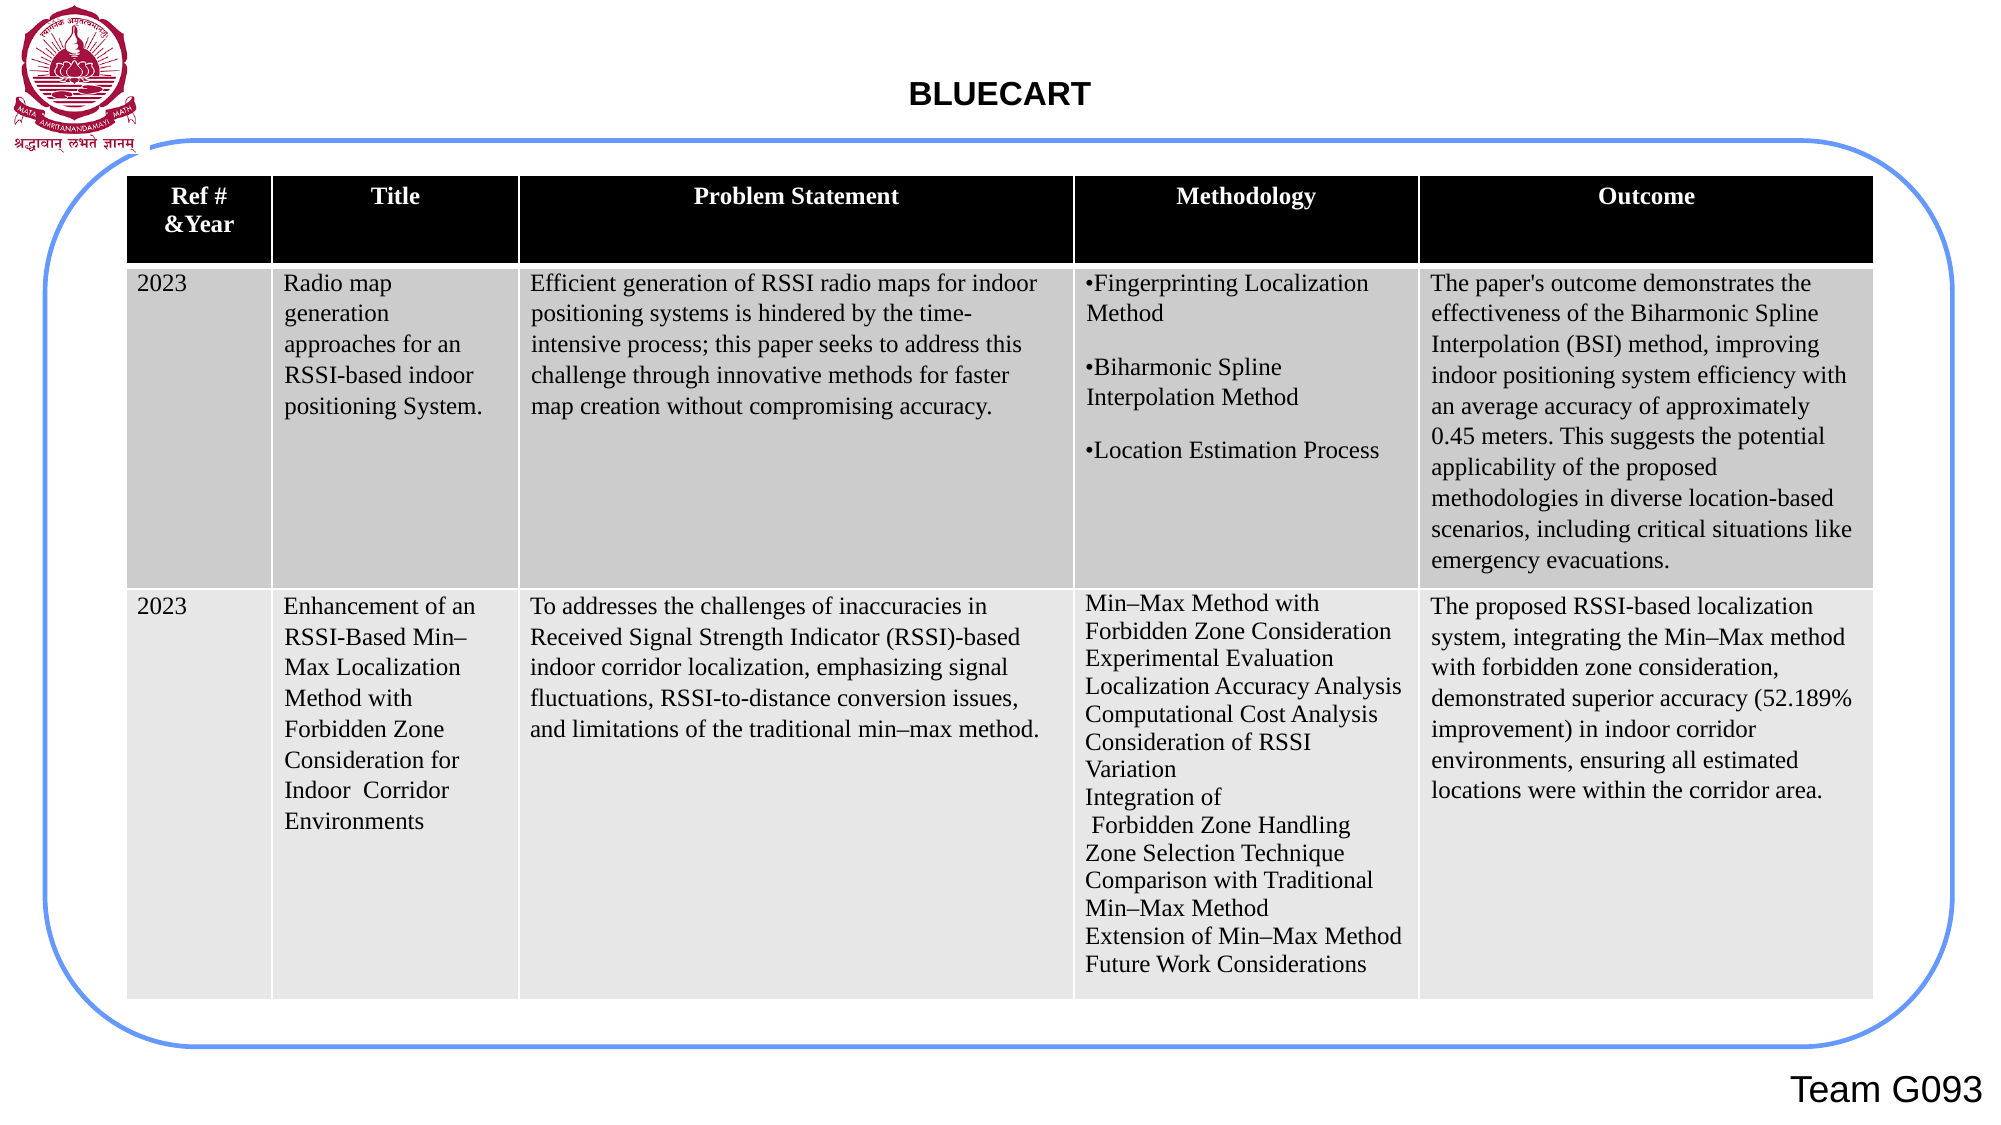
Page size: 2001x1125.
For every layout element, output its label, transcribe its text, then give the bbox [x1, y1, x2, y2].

table_header Methodology [1075, 176, 1418, 263]
table_cell To addresses the challenges of inaccuracies in Received Signal Strength Indicator (RSSI)-based indoor corridor localization, emphasizing signal fluctuations, RSSI-to-distance conversion issues, and limitations of the traditional min–max method. [520, 590, 1073, 999]
table_header Problem Statement [520, 176, 1073, 263]
table_cell 2023 [127, 269, 271, 588]
table_cell Radio map generation approaches for an RSSI-based indoor positioning System. [273, 269, 518, 588]
table_header Title [273, 176, 518, 263]
table_cell Enhancement of an RSSI‑Based Min–Max Localization Method with Forbidden Zone Consideration for Indoor Corridor Environments [273, 590, 518, 999]
table_header Ref # &Year [127, 176, 271, 263]
table_cell 2023 [127, 590, 271, 999]
table_cell The proposed RSSI-based localization system, integrating the Min–Max method with forbidden zone consideration, demonstrated superior accuracy (52.189% improvement) in indoor corridor environments, ensuring all estimated locations were within the corridor area. [1420, 590, 1873, 999]
table_cell Min–Max Method with Forbidden Zone Consideration Experimental Evaluation Localization Accuracy Analysis Computational Cost Analysis Consideration of RSSI Variation Integration of Forbidden Zone Handling Zone Selection Technique Comparison with Traditional Min–Max Method Extension of Min–Max Method Future Work Considerations [1075, 590, 1418, 999]
table_cell The paper's outcome demonstrates the effectiveness of the Biharmonic Spline Interpolation (BSI) method, improving indoor positioning system efficiency with an average accuracy of approximately 0.45 meters. This suggests the potential applicability of the proposed methodologies in diverse location-based scenarios, including critical situations like emergency evacuations. [1420, 269, 1873, 588]
table_cell •Fingerprinting Localization Method •Biharmonic Spline Interpolation Method •Location Estimation Process [1075, 269, 1418, 588]
picture [0, 3, 150, 154]
table_cell Efficient generation of RSSI radio maps for indoor positioning systems is hindered by the time-intensive process; this paper seeks to address this challenge through innovative methods for faster map creation without compromising accuracy. [520, 269, 1073, 588]
table_header Outcome [1420, 176, 1873, 263]
